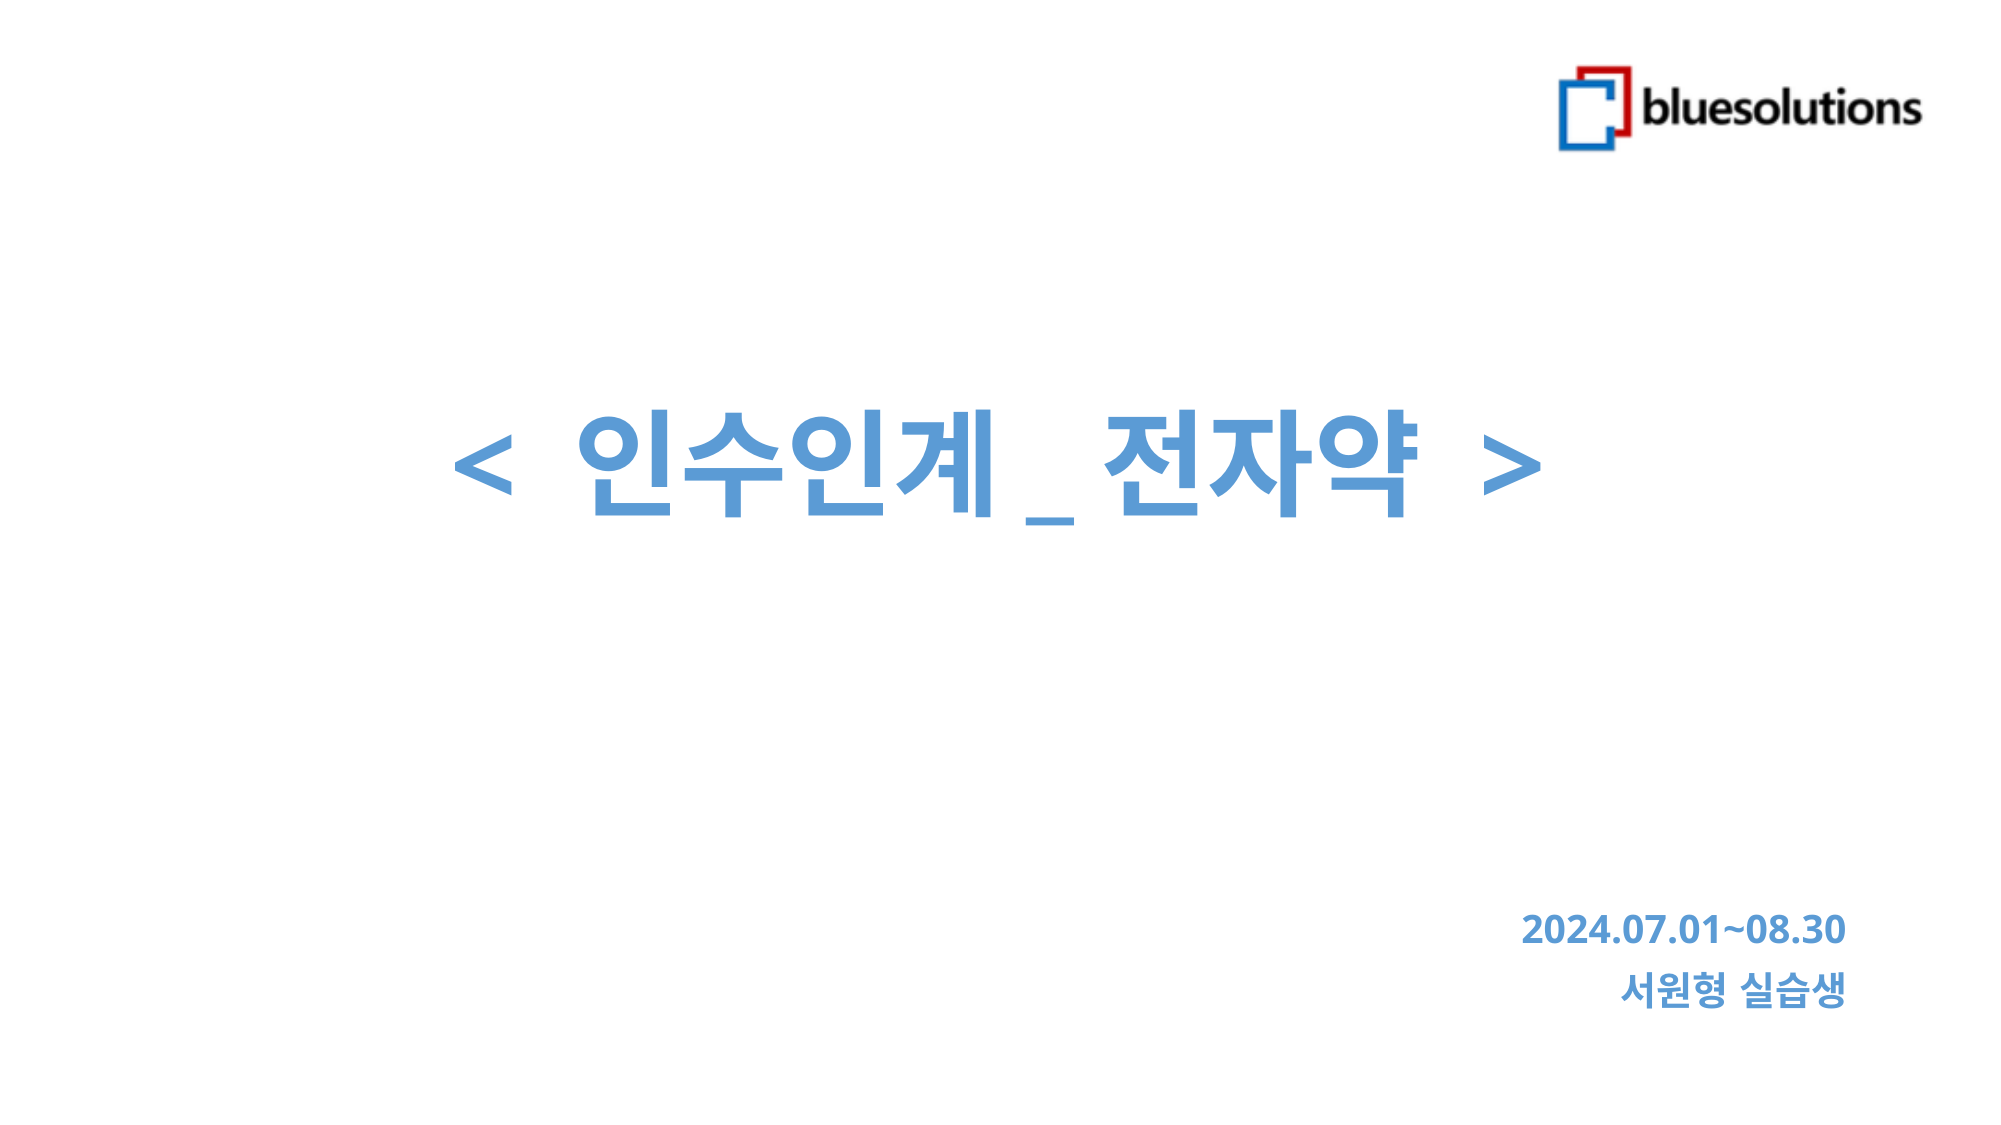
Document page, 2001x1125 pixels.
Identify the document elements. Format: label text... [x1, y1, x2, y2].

picture [1539, 62, 1943, 155]
subtitle 2024.07.01~08.30 서원형 실습생 [1495, 902, 1863, 1034]
title < 인수인계_전자약 > [256, 398, 1741, 540]
